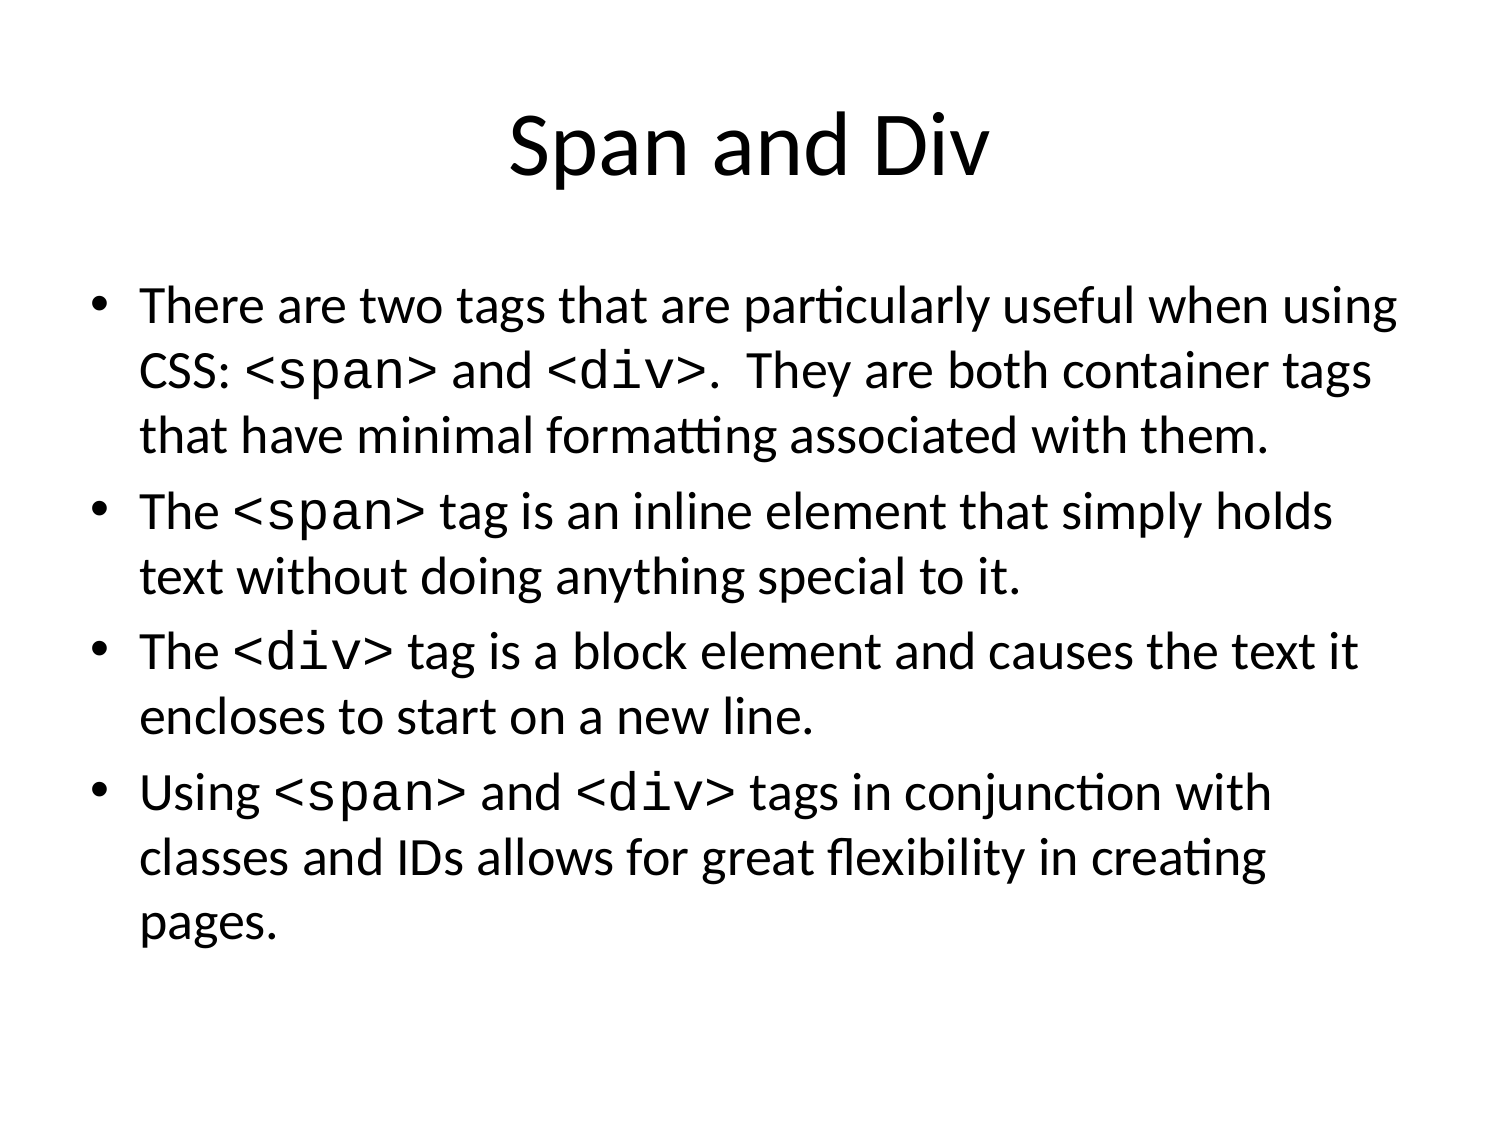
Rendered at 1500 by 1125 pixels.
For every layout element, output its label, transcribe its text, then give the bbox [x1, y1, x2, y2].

list There are two tags that are particularly useful when using CSS: <span> and <div>. They are both container tags that have minimal formatting associated with them. The <span> tag is an inline element that simply holds text without doing anything special to it. The <div> tag is a block element and causes the text it encloses to start on a new line. Using <span> and <div> tags in conjunction with classes and IDs allows for great flexibility in creating pages. [75, 262, 1425, 1005]
title Span and Div [75, 45, 1425, 233]
